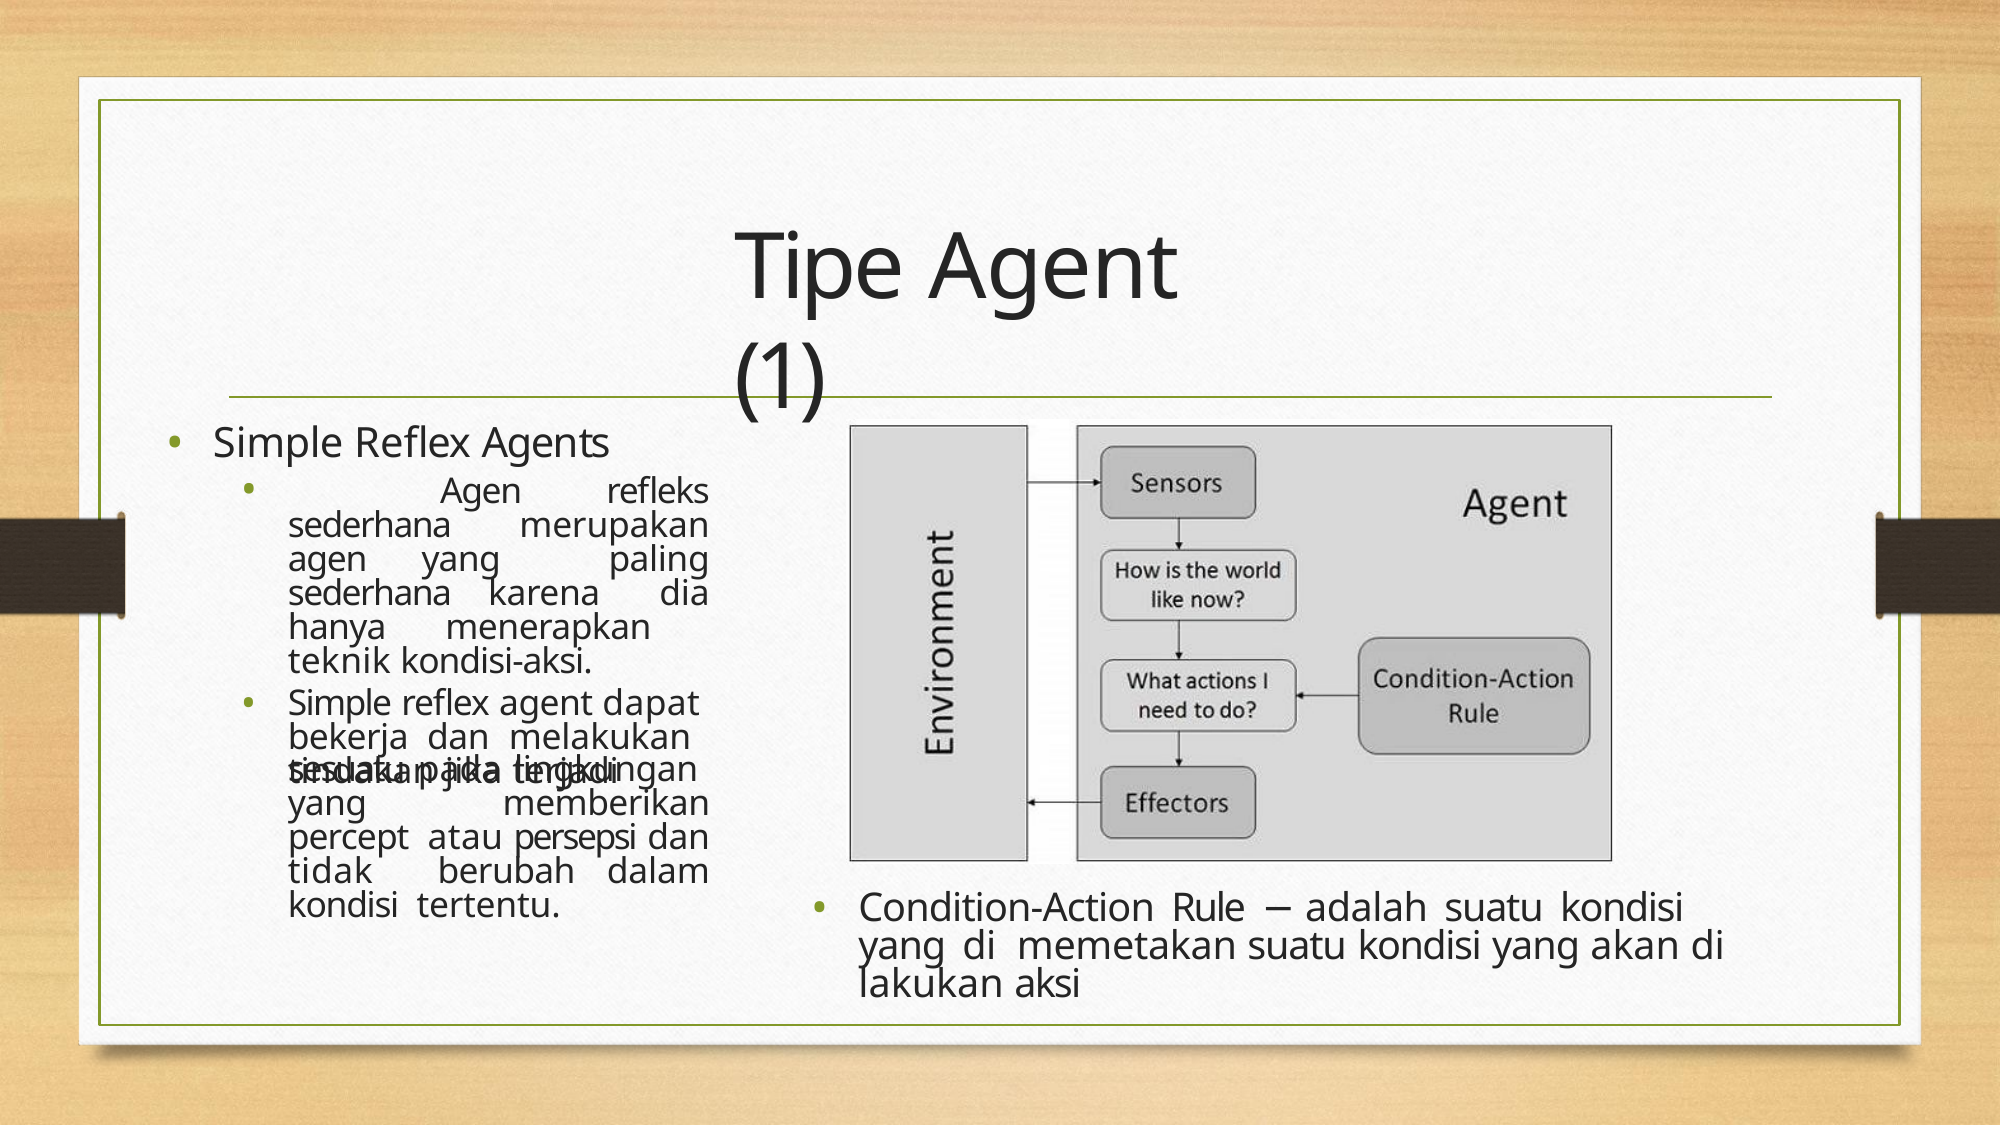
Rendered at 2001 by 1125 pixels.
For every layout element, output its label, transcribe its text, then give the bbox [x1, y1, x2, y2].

picture [0, 0, 2000, 1125]
text_box sesuatu pada lingkungan yang memberikan percept atau persepsi dan tidak berubah dalam kondisi tertentu. [285, 744, 711, 925]
text_box Simple Reflex Agents Agen refleks sederhana merupakan agen yang paling sederhana karena dia hanya menerapkan teknik kondisi-aksi. Simple reflex agent dapat bekerja dan melakukan tindakan jika terjadi [163, 413, 711, 791]
text_box Condition-Action Rule − adalah suatu kondisi yang di memetakan suatu kondisi yang akan di lakukan aksi [809, 880, 1776, 1006]
title Tipe Agent (1) [732, 204, 1268, 427]
